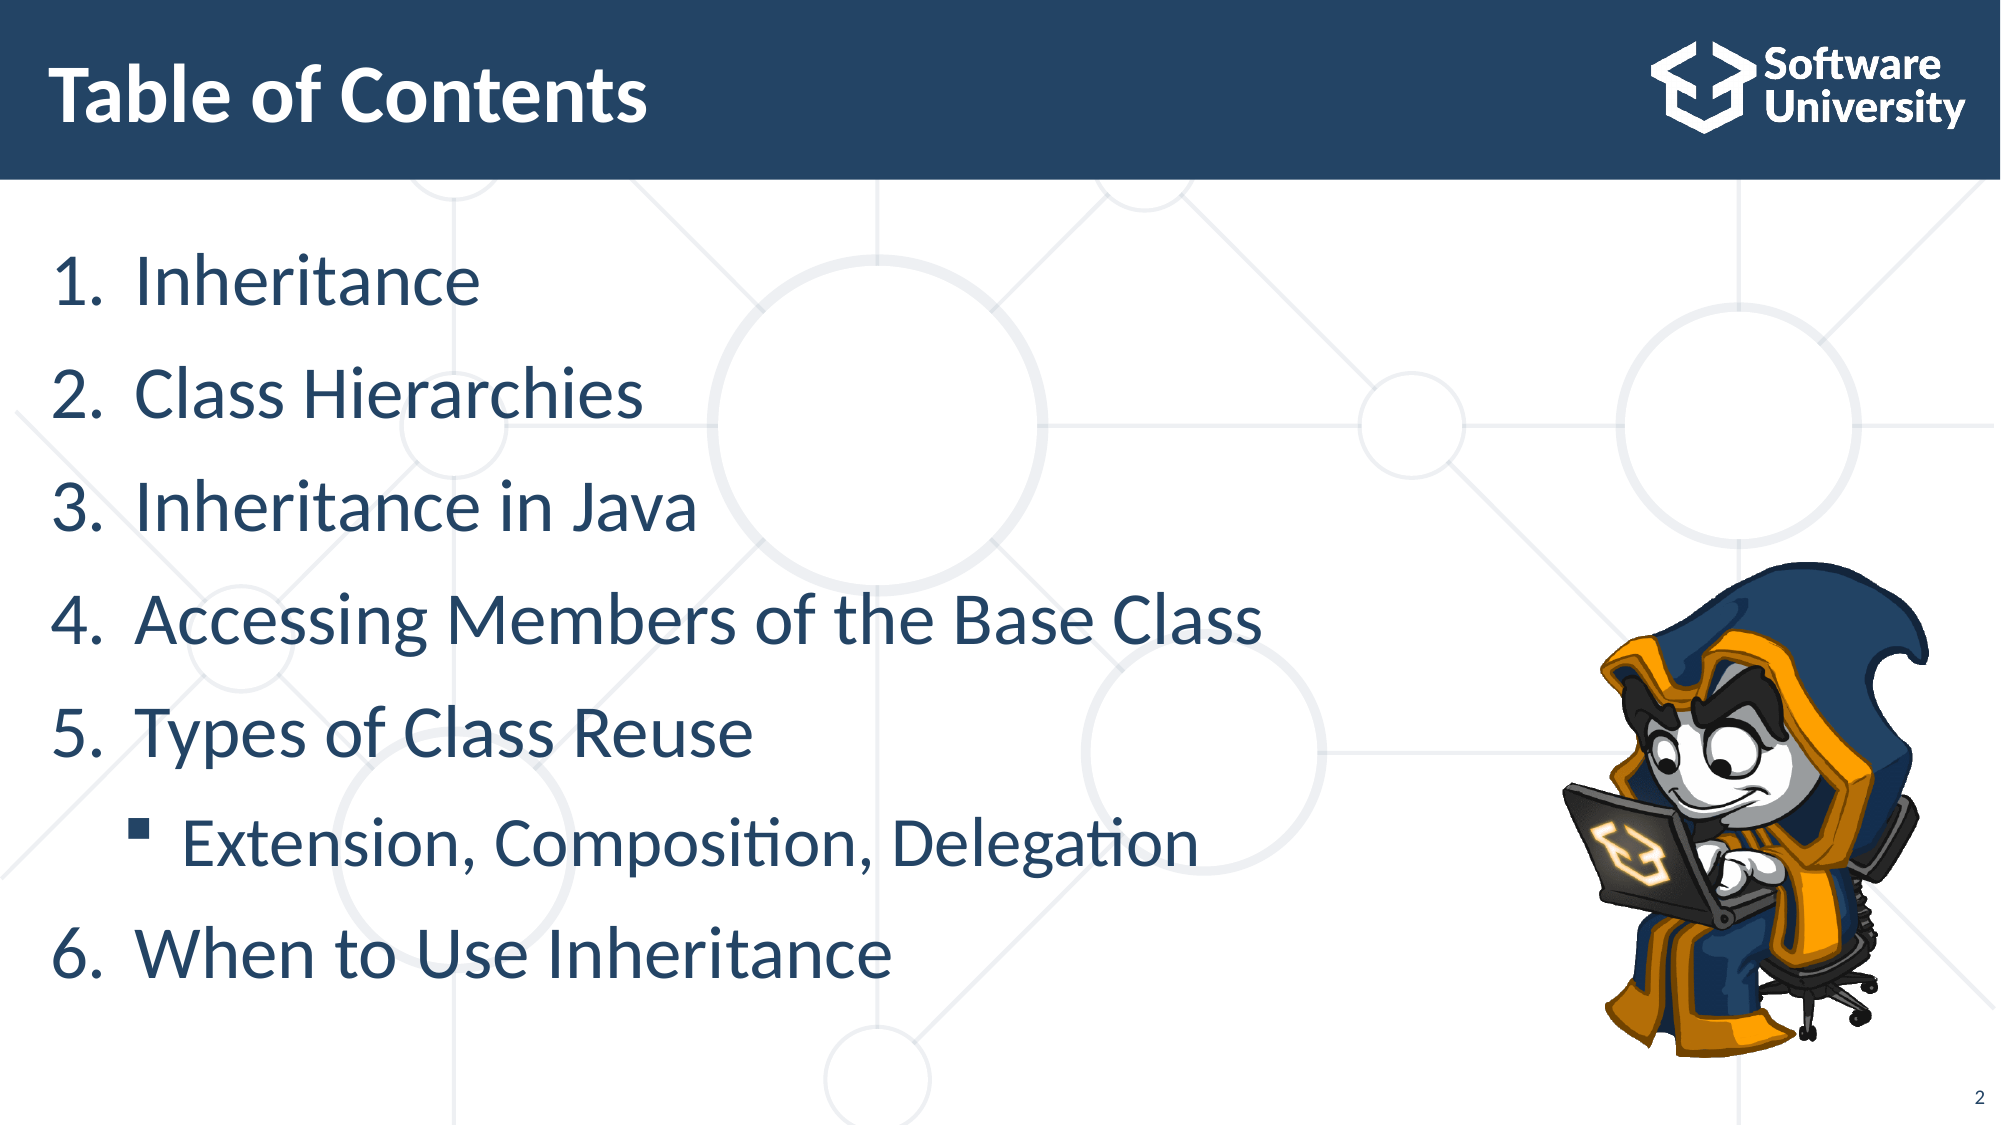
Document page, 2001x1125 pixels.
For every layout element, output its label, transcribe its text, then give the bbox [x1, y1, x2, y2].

slide_number 2 [1939, 1067, 2000, 1117]
picture [1561, 559, 1931, 1059]
title Table of Contents [31, 16, 1625, 162]
picture [1651, 41, 1966, 134]
list Inheritance Class Hierarchies Inheritance in Java Accessing Members of the Base Class Types of Class Reuse Extension, Composition, Delegation When to Use Inheritance [32, 224, 1517, 1080]
